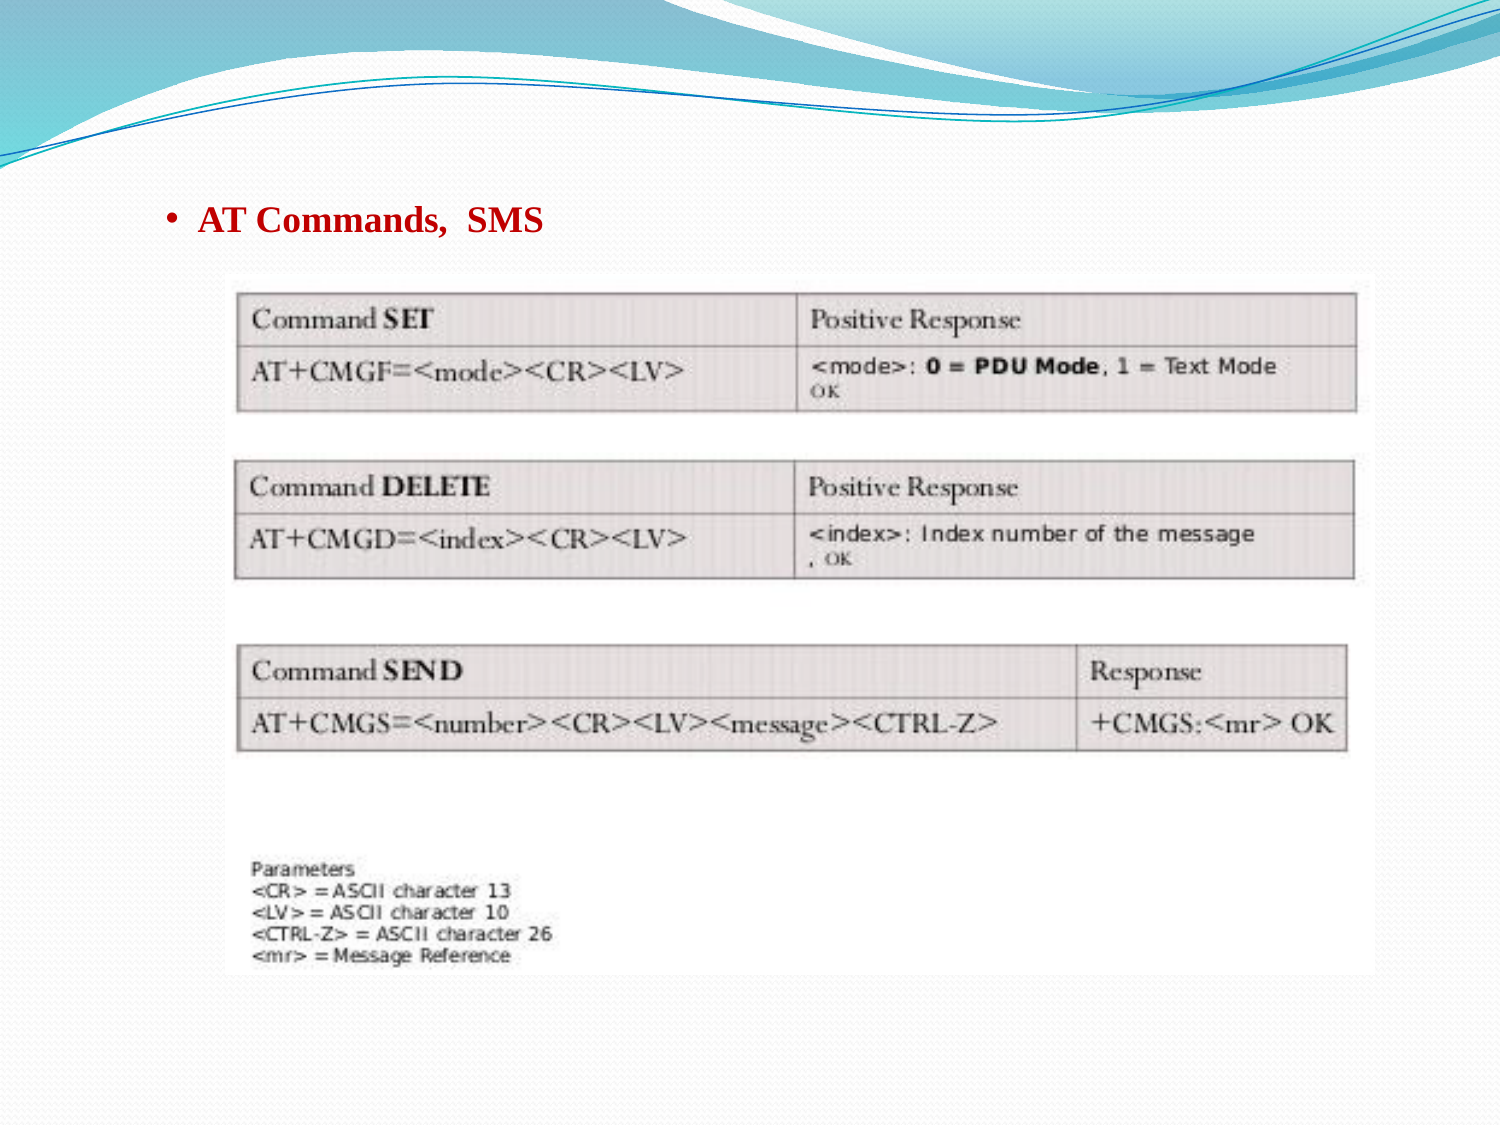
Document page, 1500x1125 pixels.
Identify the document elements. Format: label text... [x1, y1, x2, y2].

text_box AT Commands, SMS [150, 187, 560, 248]
picture [224, 274, 1376, 976]
